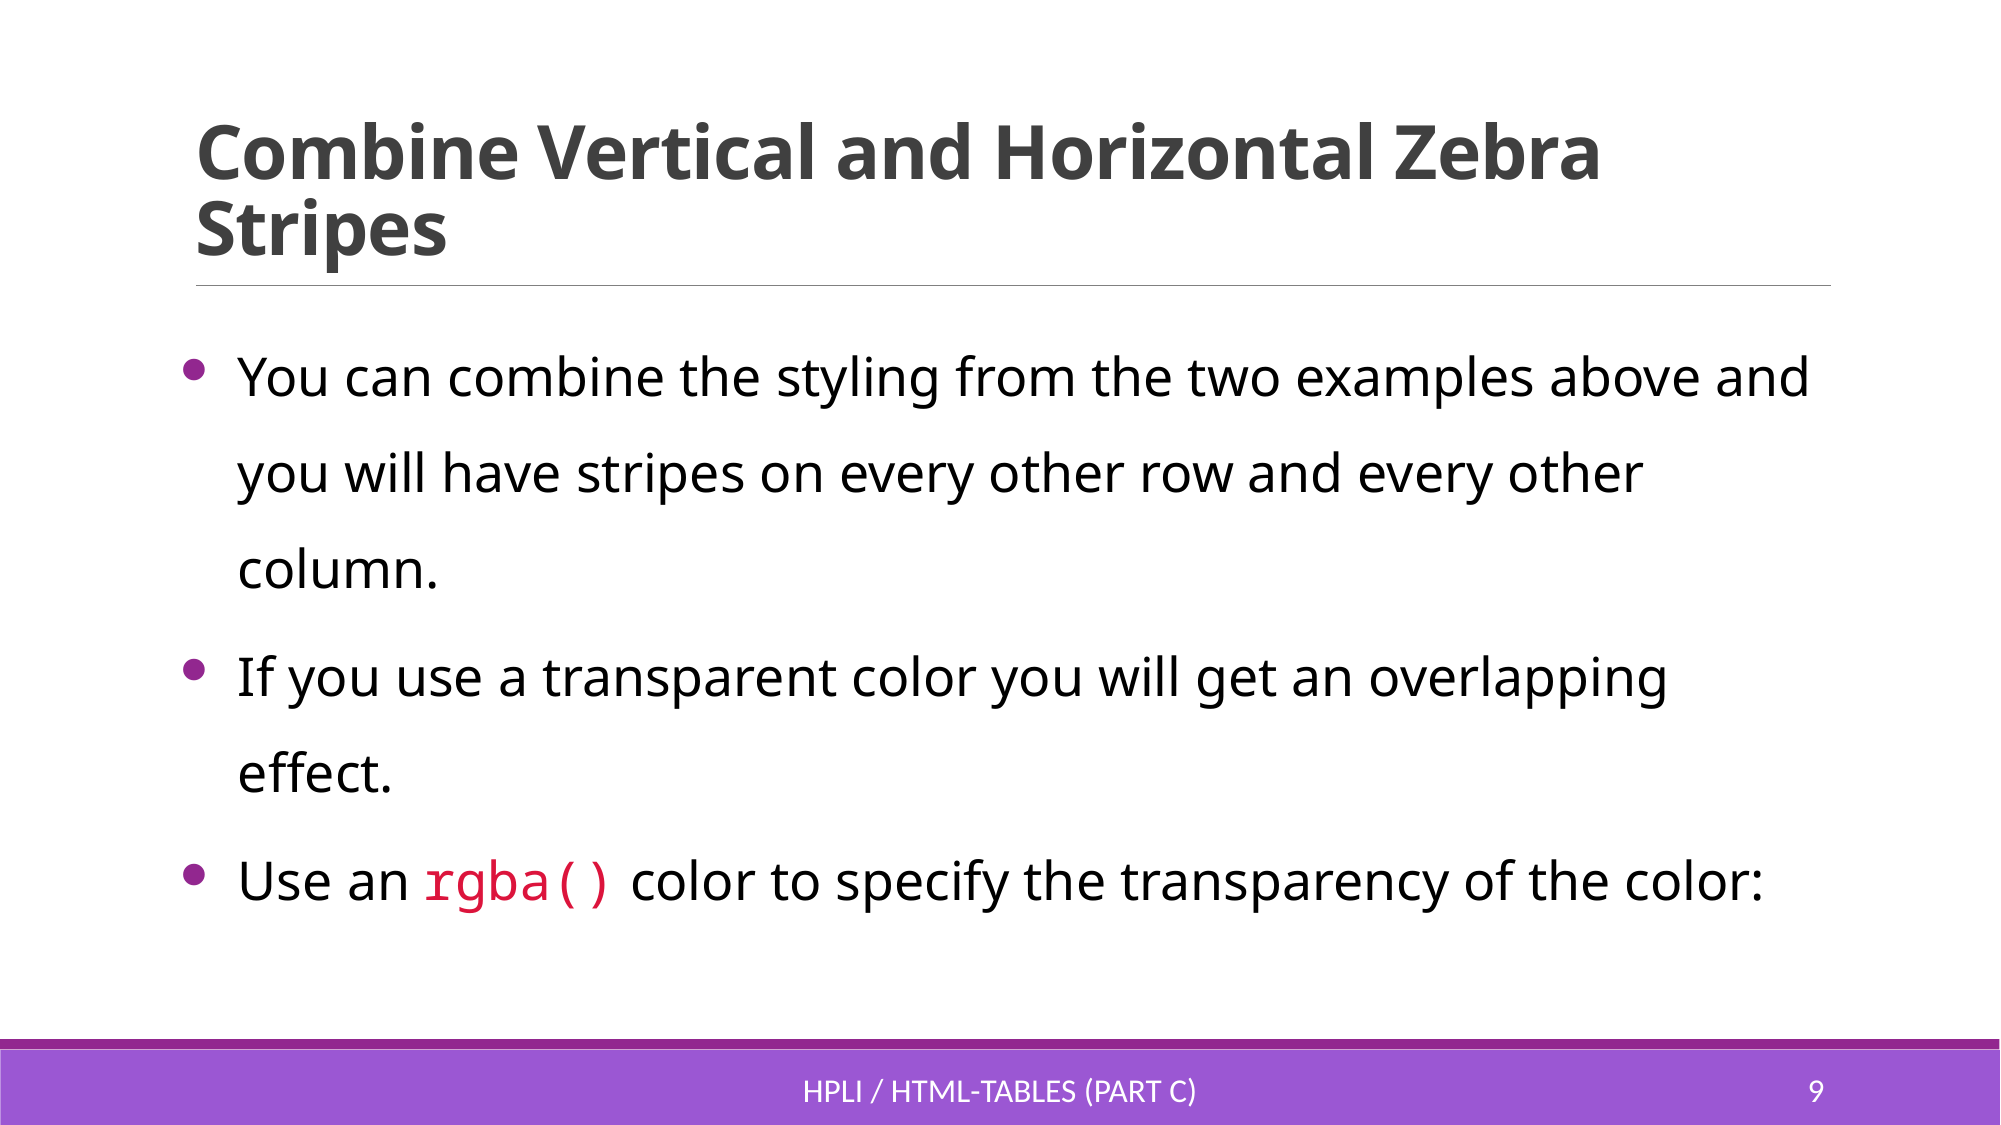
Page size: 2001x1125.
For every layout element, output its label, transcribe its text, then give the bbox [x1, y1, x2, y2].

title Combine Vertical and Horizontal Zebra Stripes [180, 47, 1872, 279]
footer HPLI / HTML-Tables (part C) [604, 1059, 1396, 1120]
slide_number 8 [1624, 1059, 1840, 1120]
list You can combine the styling from the two examples above and you will have stripes on every other row and every other column. If you use a transparent color you will get an overlapping effect. Use an rgba() color to specify the transparency of the color: [180, 302, 1830, 963]
